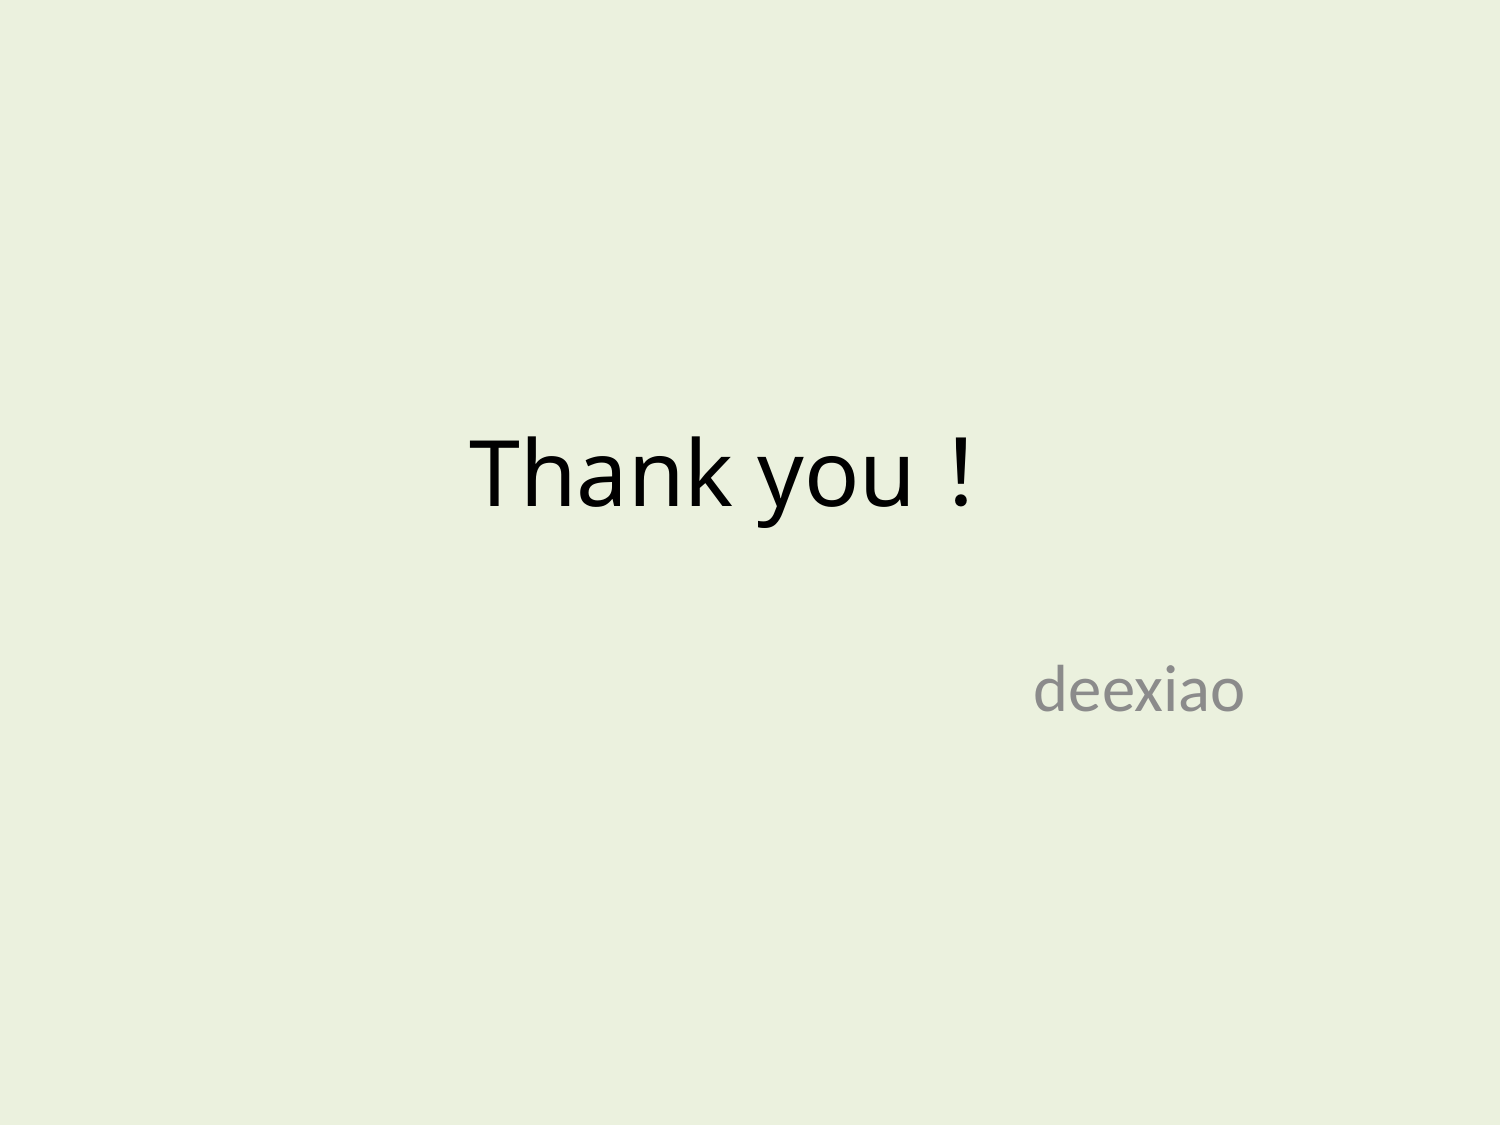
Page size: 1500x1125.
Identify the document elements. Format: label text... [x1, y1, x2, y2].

subtitle deexiao [225, 637, 1275, 925]
title Thank you！ [112, 349, 1388, 591]
